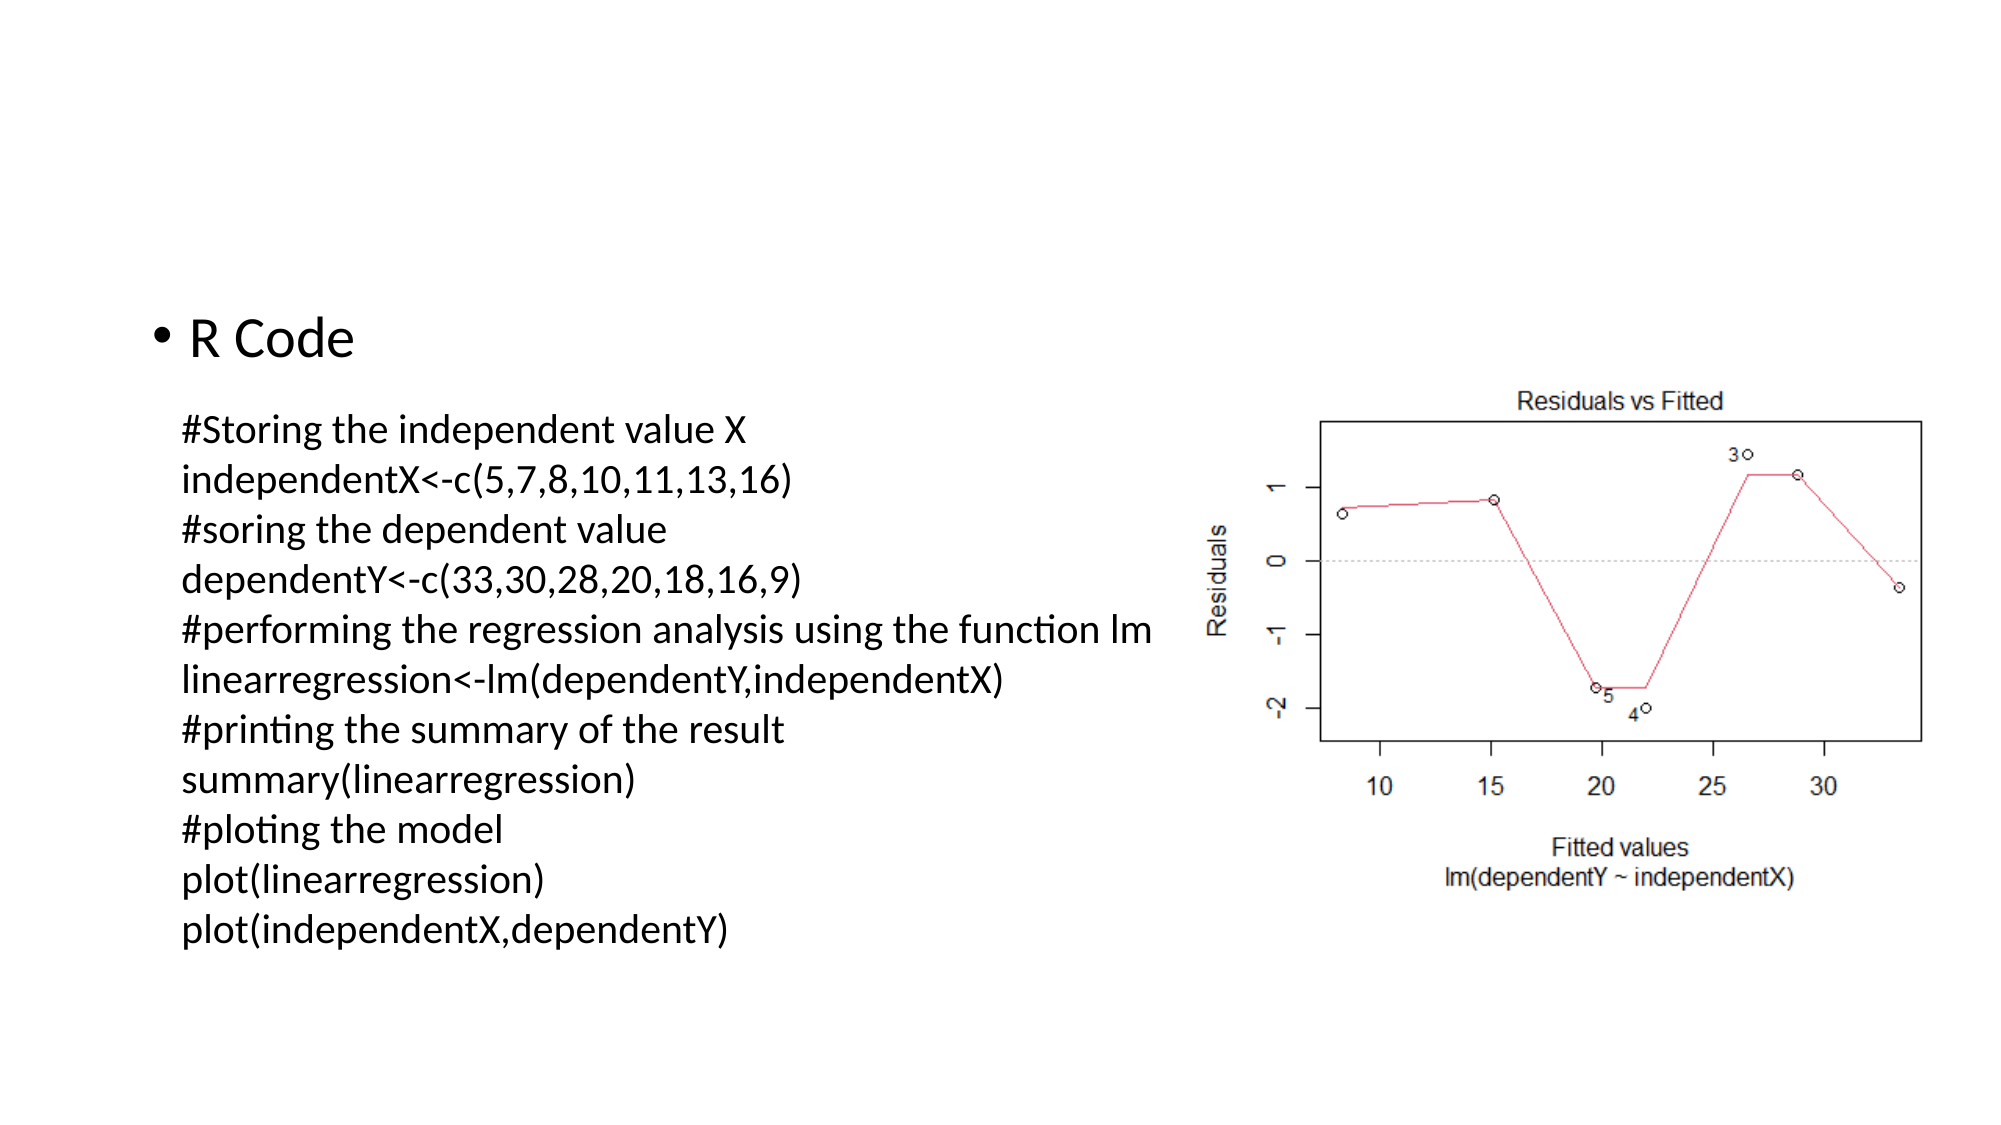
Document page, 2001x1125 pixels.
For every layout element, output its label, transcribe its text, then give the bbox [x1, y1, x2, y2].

list R Code [137, 299, 1863, 1014]
text_box #Storing the independent value X independentX<-c(5,7,8,10,11,13,16) #soring the dependent value dependentY<-c(33,30,28,20,18,16,9) #performing the regression analysis using the function lm linearregression<-lm(dependentY,independentX) #printing the summary of the result summary(linearregression) #ploting the model plot(linearregression) plot(independentX,dependentY) [166, 394, 1509, 960]
picture [1198, 299, 1985, 894]
